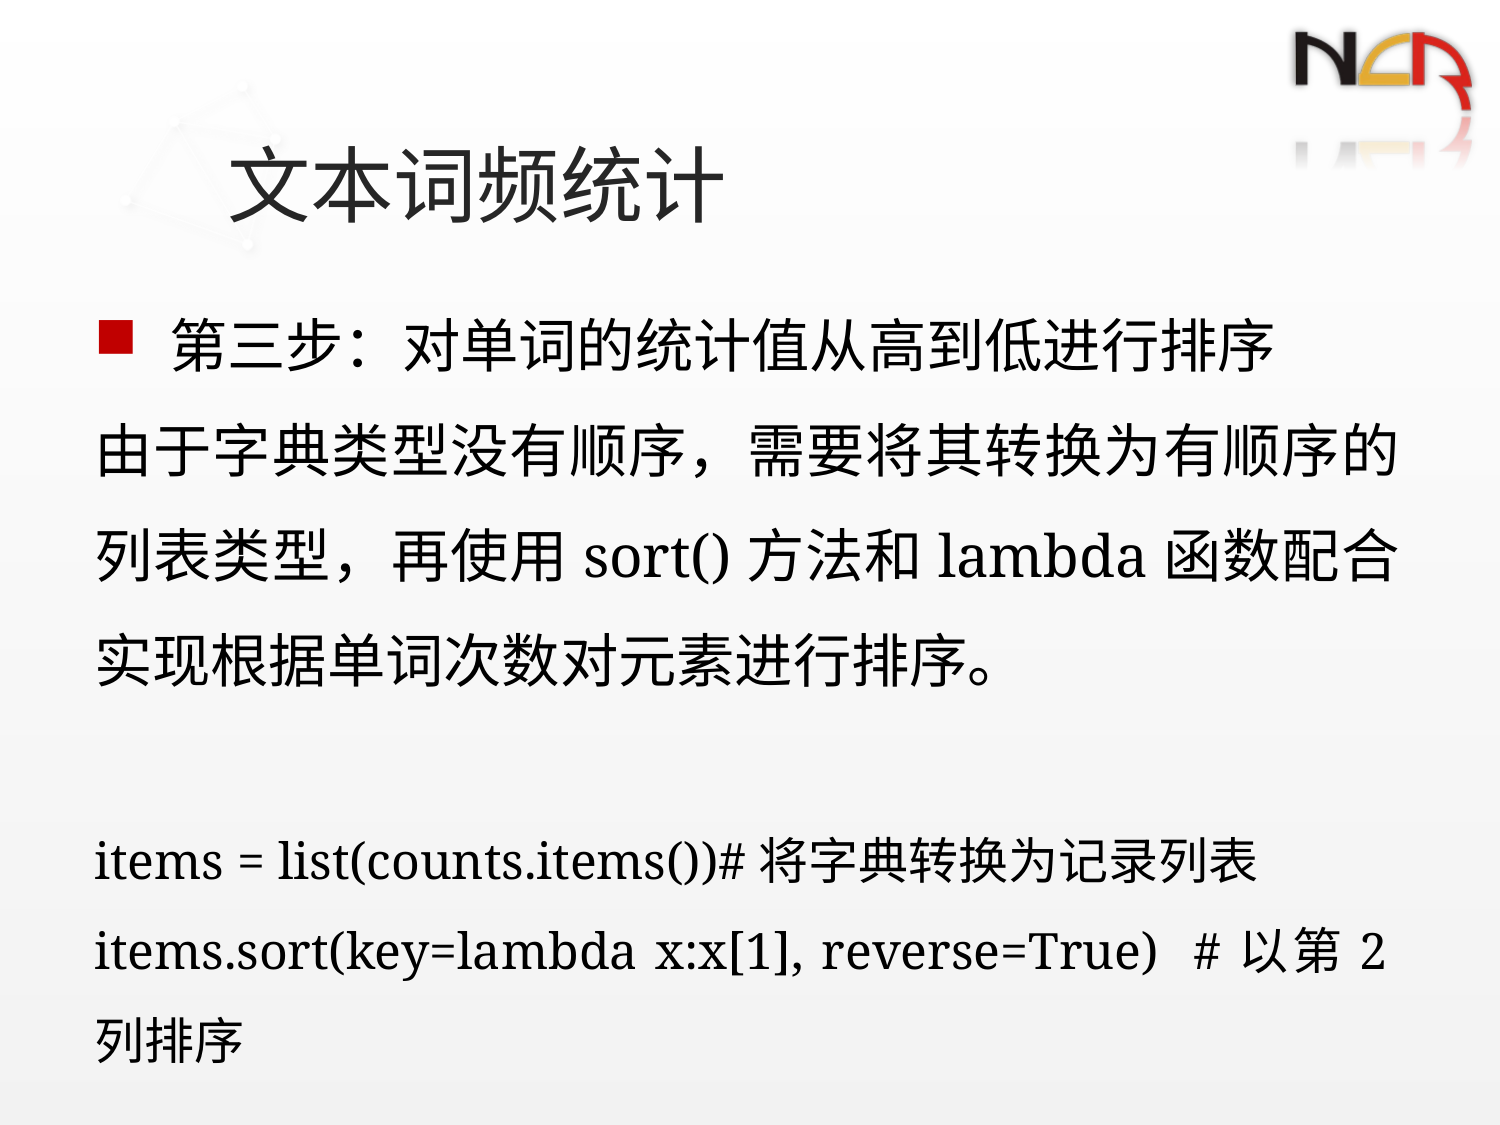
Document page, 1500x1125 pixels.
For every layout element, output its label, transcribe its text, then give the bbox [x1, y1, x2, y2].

text_box 第三步：对单词的统计值从高到低进行排序 由于字典类型没有顺序，需要将其转换为有顺序的列表类型，再使用sort()方法和lambda函数配合实现根据单词次数对元素进行排序。 items = list(counts.items())#将字典转换为记录列表 items.sort(key=lambda x:x[1], reverse=True) #以第2列排序 [79, 267, 1415, 1125]
text_box 文本词频统计 [318, 125, 1388, 241]
picture [111, 64, 314, 268]
picture [1281, 0, 1488, 229]
